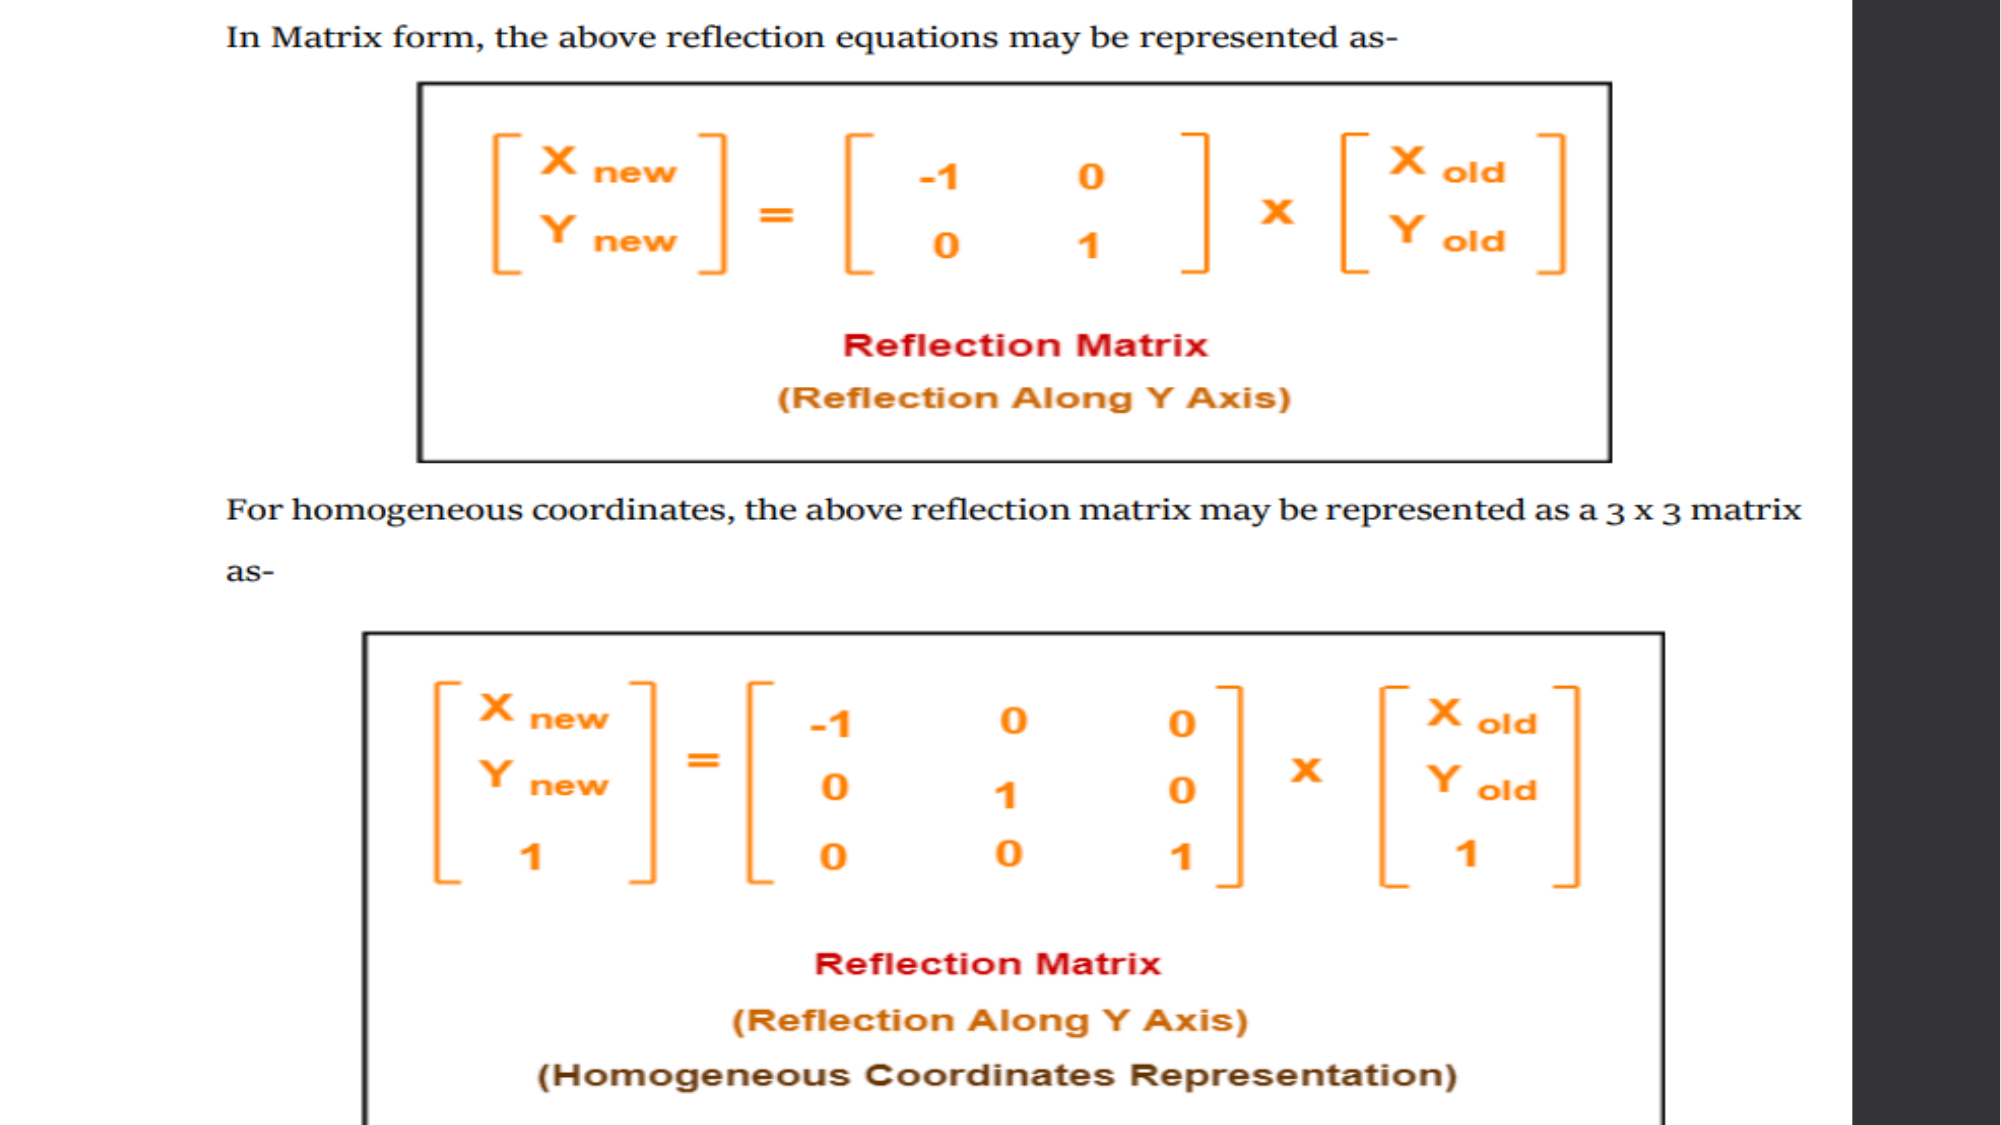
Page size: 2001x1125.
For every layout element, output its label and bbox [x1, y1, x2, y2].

picture [185, 0, 1824, 1125]
